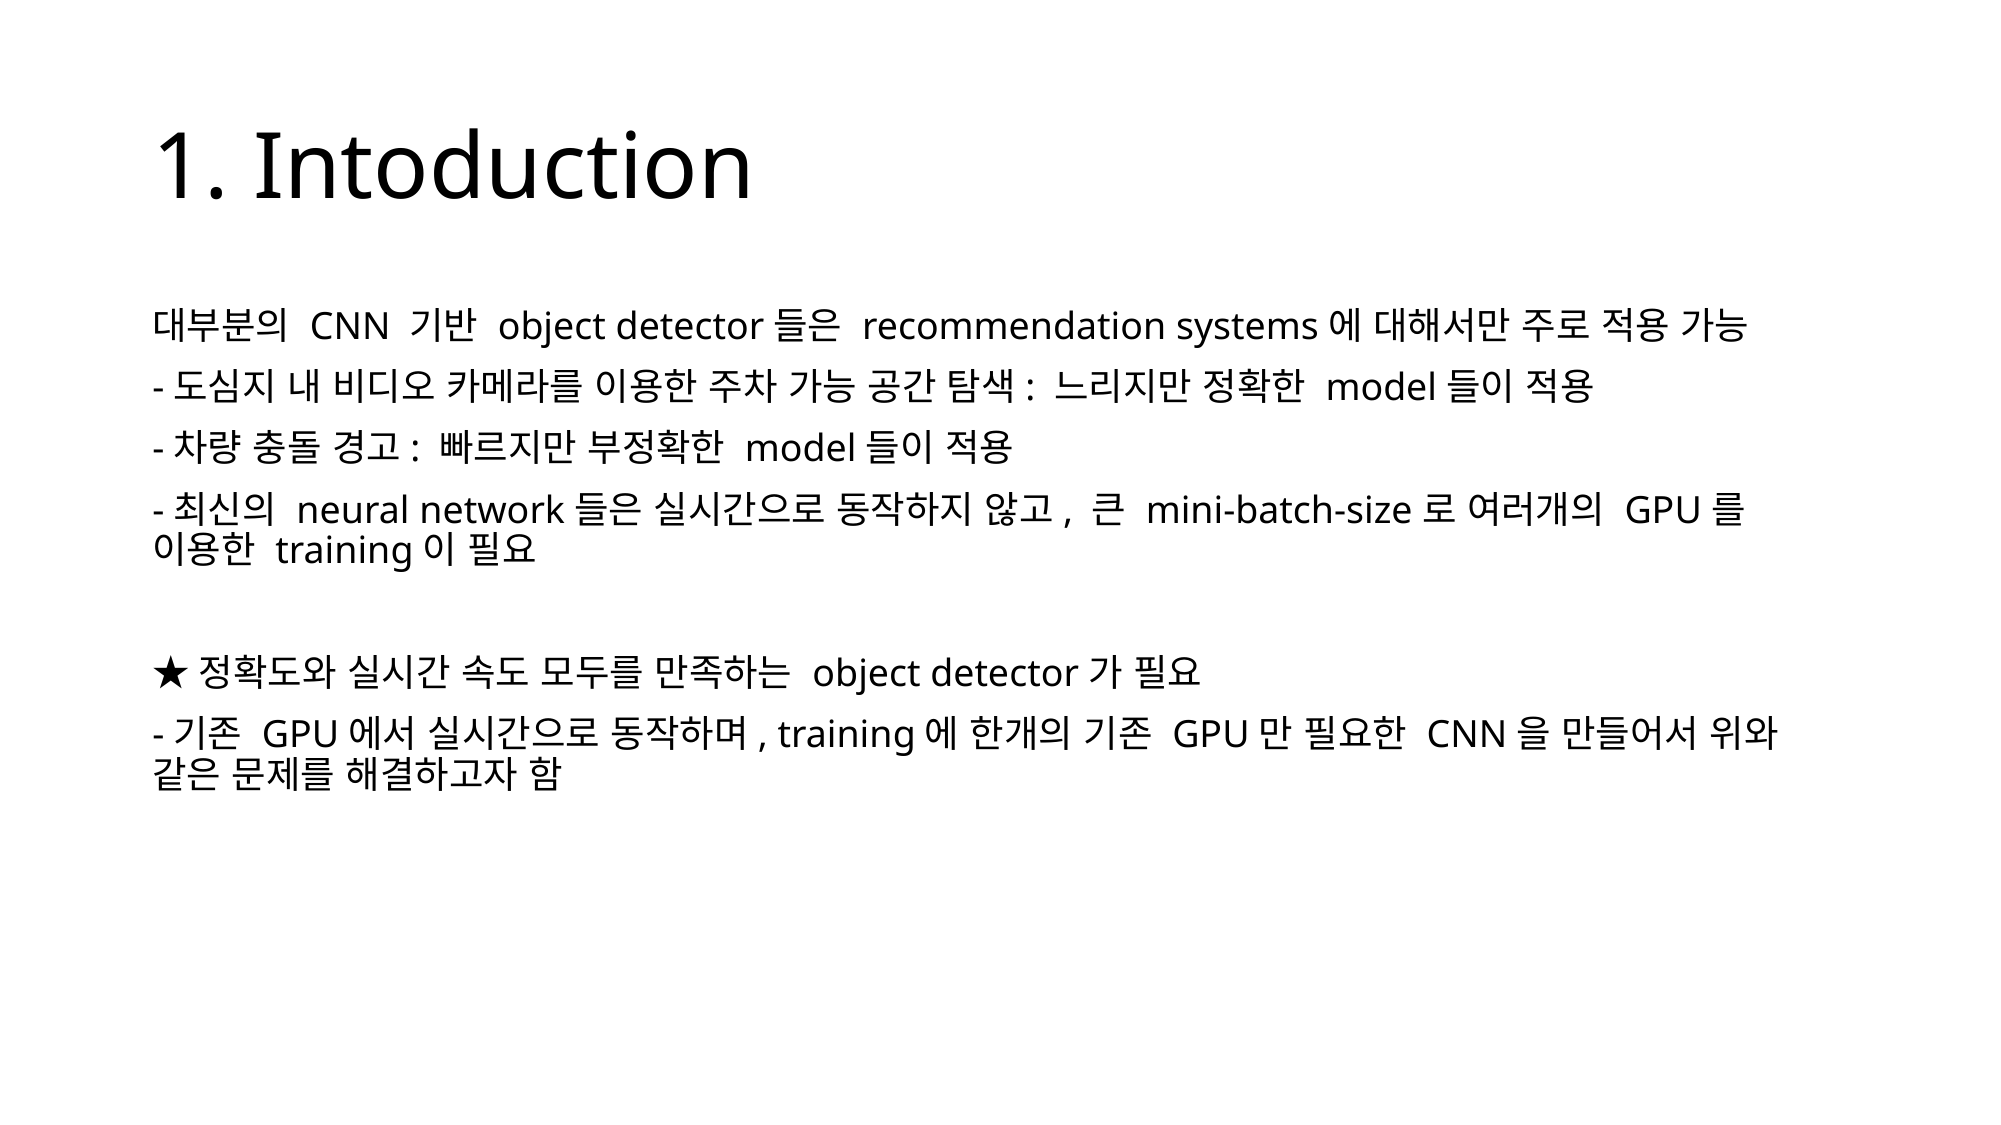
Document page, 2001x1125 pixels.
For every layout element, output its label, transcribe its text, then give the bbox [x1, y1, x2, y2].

list 대부분의 CNN 기반 object detector들은 recommendation systems에 대해서만 주로 적용 가능 -도심지 내 비디오 카메라를 이용한 주차 가능 공간 탐색: 느리지만 정확한 model들이 적용 -차량 충돌 경고: 빠르지만 부정확한 model들이 적용 -최신의 neural network들은 실시간으로 동작하지 않고, 큰 mini-batch-size로 여러개의 GPU를 이용한 training이 필요 ★정확도와 실시간 속도 모두를 만족하는 object detector가 필요 -기존 GPU에서 실시간으로 동작하며, training에 한개의 기존 GPU만 필요한 CNN을 만들어서 위와 같은 문제를 해결하고자 함 [137, 299, 1863, 1014]
title 1. Intoduction [137, 59, 1863, 278]
